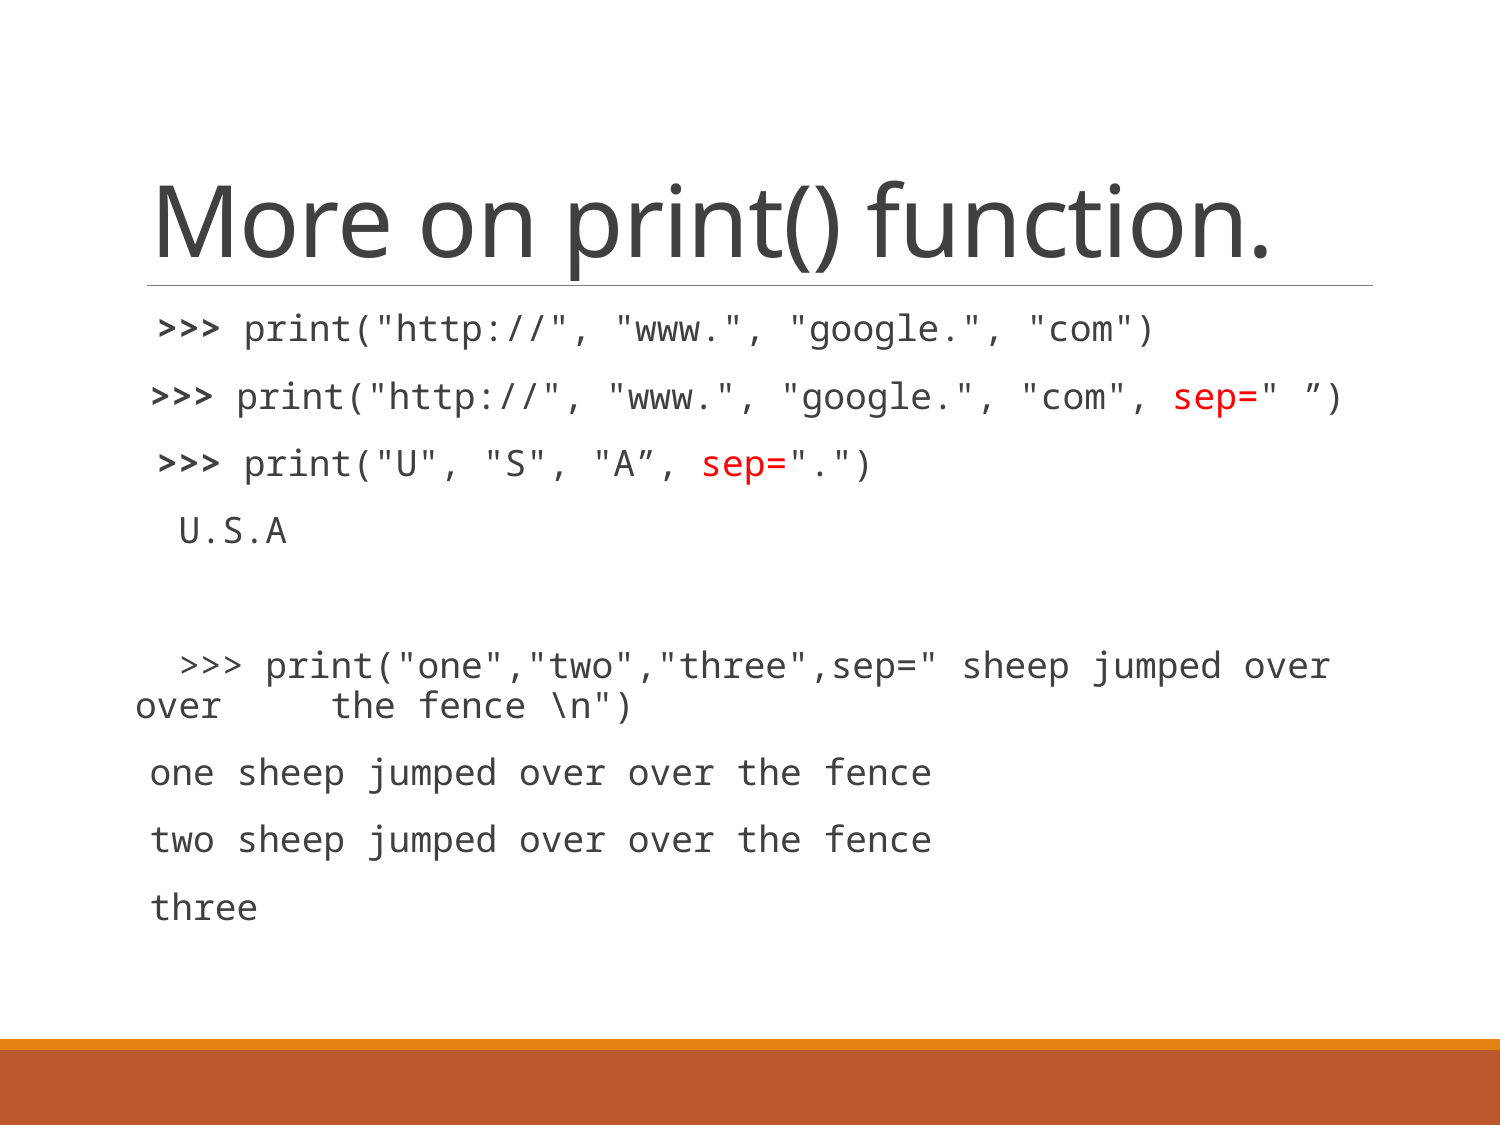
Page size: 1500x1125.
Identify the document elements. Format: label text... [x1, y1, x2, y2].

title More on print() function. [135, 47, 1373, 285]
list >>> print("http://", "www.", "google.", "com") >>> print("http://", "www.", "google.", "com", sep=" ”) >>> print("U", "S", "A”, sep=".") U.S.A >>> print("one","two","three",sep=" sheep jumped over over the fence \n") one sheep jumped over over the fence two sheep jumped over over the fence three [135, 302, 1373, 963]
